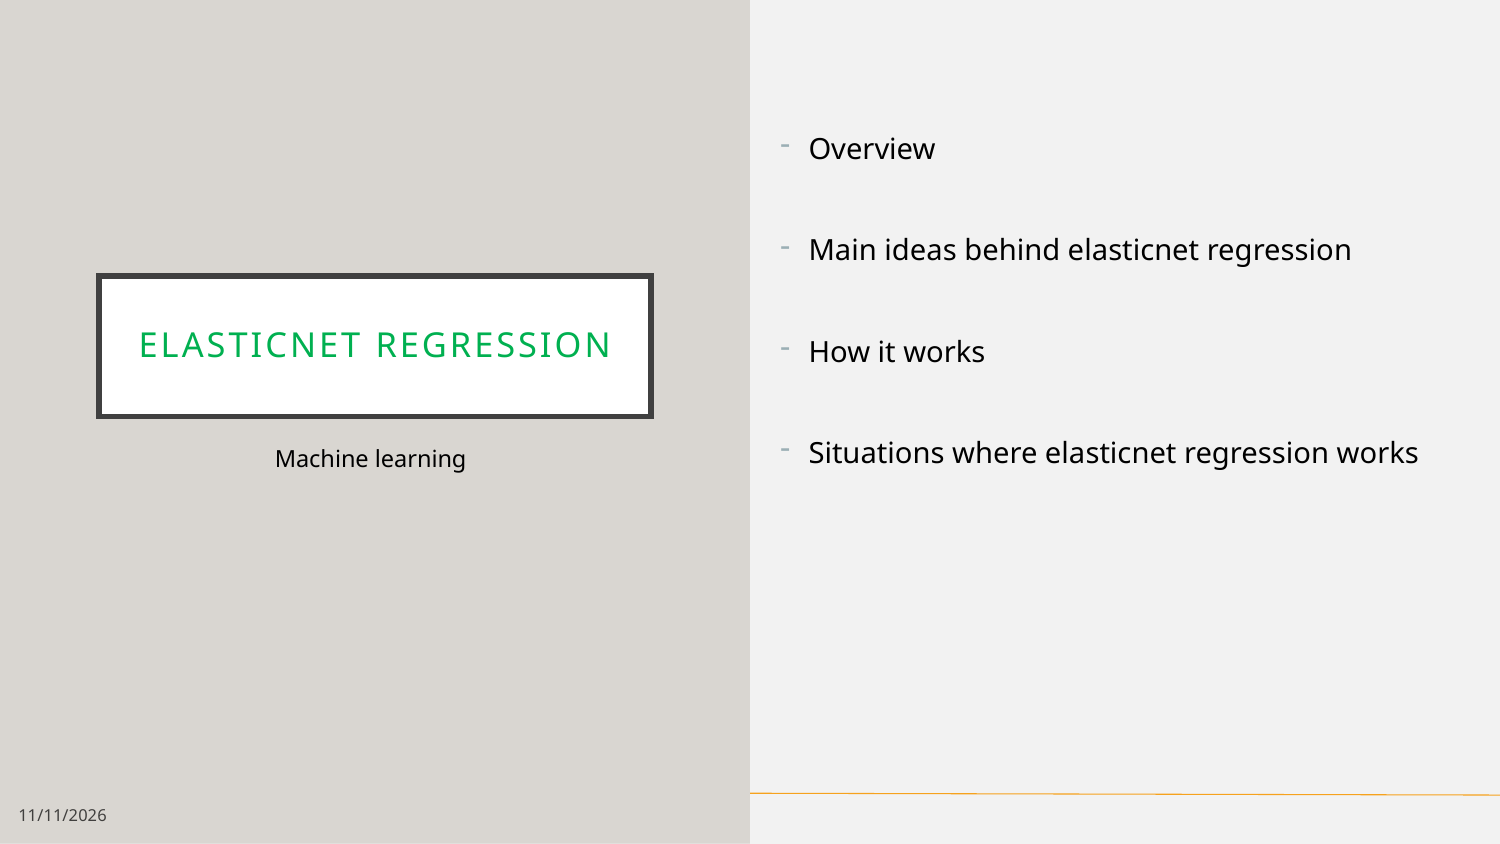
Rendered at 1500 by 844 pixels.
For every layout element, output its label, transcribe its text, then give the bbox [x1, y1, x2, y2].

list Overview Main ideas behind elasticnet regression How it works Situations where elasticnet regression works [765, 122, 1489, 781]
title elasticnet regression [96, 273, 654, 419]
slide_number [0, 796, 122, 837]
list Machine learning [137, 436, 605, 707]
